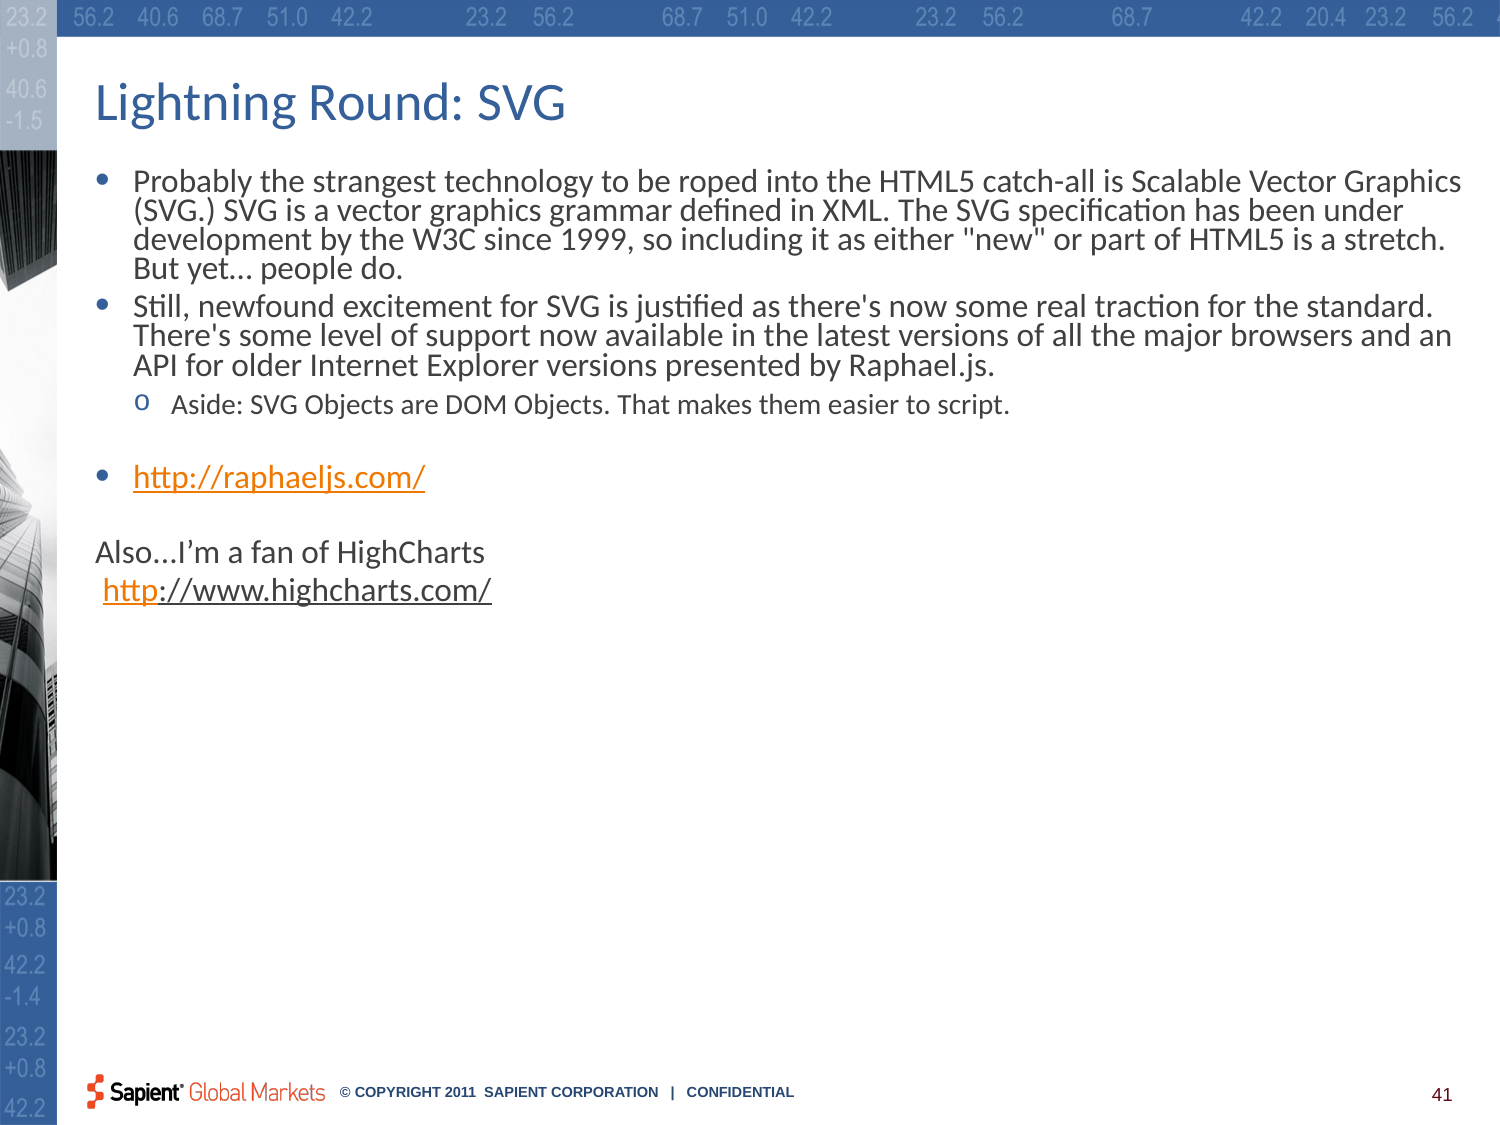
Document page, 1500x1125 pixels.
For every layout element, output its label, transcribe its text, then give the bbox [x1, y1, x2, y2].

title Lightning Round: SVG [87, 50, 1475, 162]
picture [0, 0, 1500, 1125]
list Probably the strangest technology to be roped into the HTML5 catch-all is Scalable Vector Graphics (SVG.) SVG is a vector graphics grammar defined in XML. The SVG specification has been under development by the W3C since 1999, so including it as either "new" or part of HTML5 is a stretch. But yet… people do. Still, newfound excitement for SVG is justified as there's now some real traction for the standard. There's some level of support now available in the latest versions of all the major browsers and an API for older Internet Explorer versions presented by Raphael.js. Aside: SVG Objects are DOM Objects. That makes them easier to script. http://raphaeljs.com/ Also...I’m a fan of HighCharts http://www.highcharts.com/ [87, 162, 1475, 1038]
